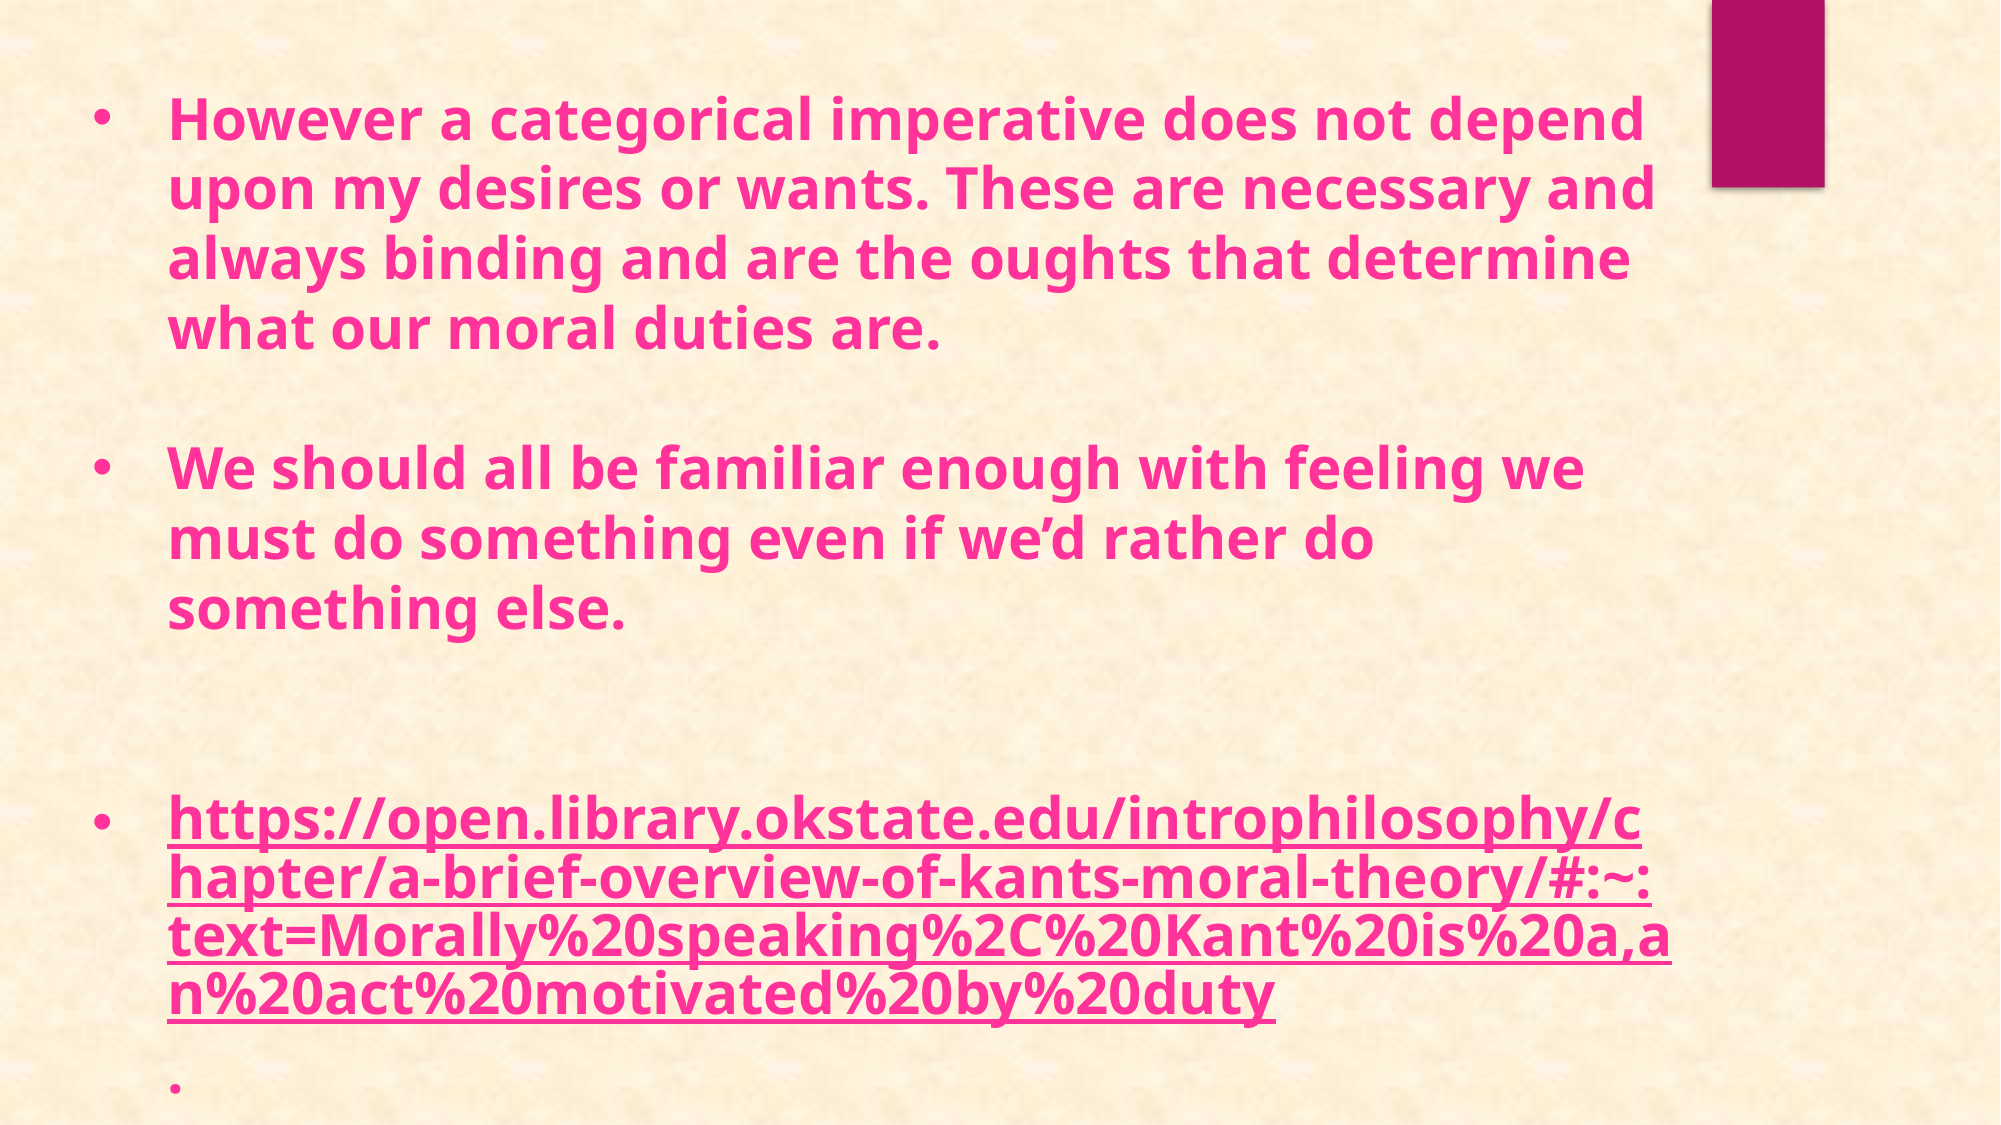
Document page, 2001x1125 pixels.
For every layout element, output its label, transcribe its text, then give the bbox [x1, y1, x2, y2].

text_box However a categorical imperative does not depend upon my desires or wants. These are necessary and always binding and are the oughts that determine what our moral duties are. We should all be familiar enough with feeling we must do something even if we’d rather do something else. https://open.library.okstate.edu/introphilosophy/chapter/a-brief-overview-of-kants-moral-theory/#:~:text=Morally%20speaking%2C%20Kant%20is%20a,an%20act%20motivated%20by%20duty. [77, 74, 1691, 1008]
picture [0, 0, 2001, 1125]
